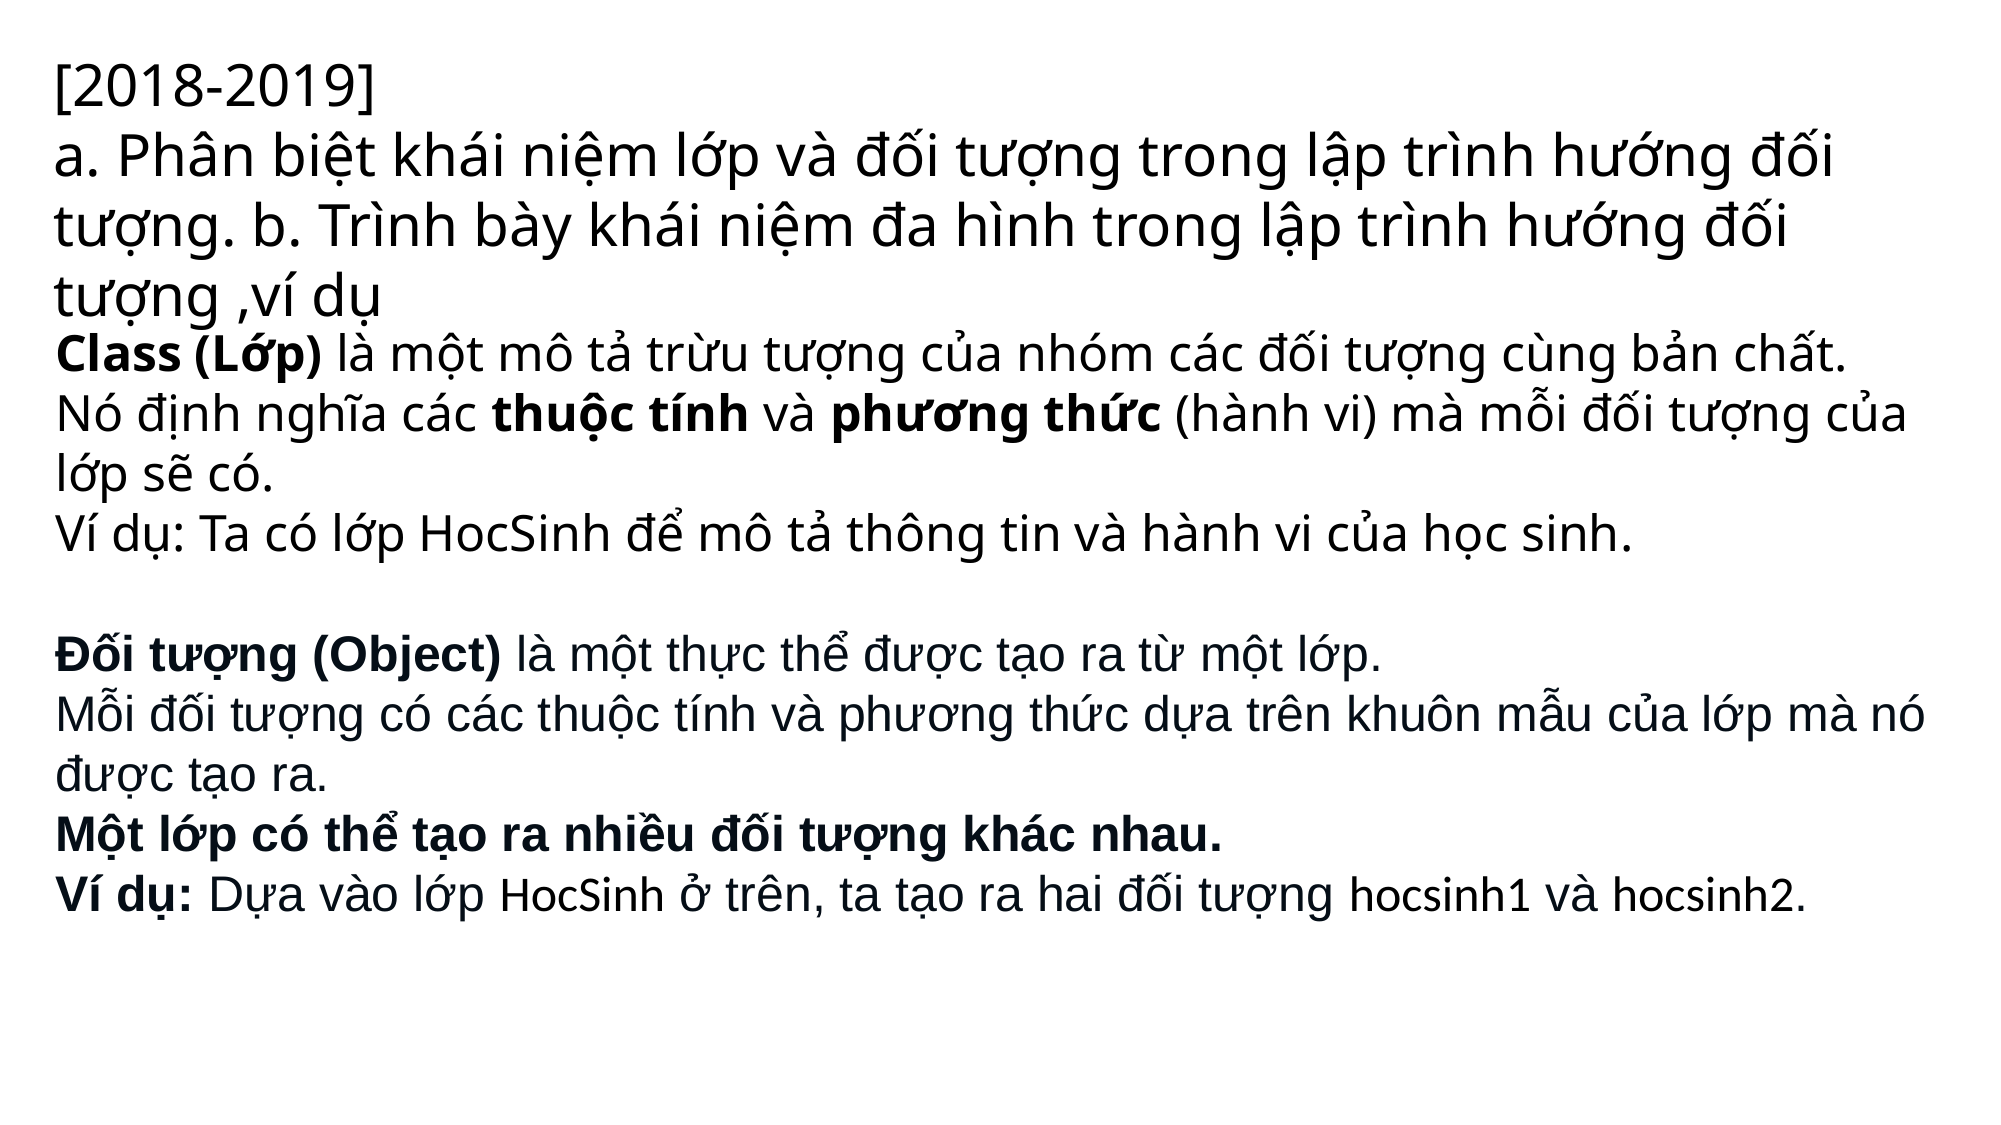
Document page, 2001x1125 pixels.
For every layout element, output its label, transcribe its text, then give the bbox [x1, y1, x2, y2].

text_box Class (Lớp) là một mô tả trừu tượng của nhóm các đối tượng cùng bản chất. Nó định nghĩa các thuộc tính và phương thức (hành vi) mà mỗi đối tượng của lớp sẽ có. Ví dụ: Ta có lớp HocSinh để mô tả thông tin và hành vi của học sinh. Đối tượng (Object) là một thực thể được tạo ra từ một lớp. Mỗi đối tượng có các thuộc tính và phương thức dựa trên khuôn mẫu của lớp mà nó được tạo ra. Một lớp có thể tạo ra nhiều đối tượng khác nhau. Ví dụ: Dựa vào lớp HocSinh ở trên, ta tạo ra hai đối tượng hocsinh1 và hocsinh2. [40, 314, 2000, 1049]
text_box [2018-2019] a. Phân biệt khái niệm lớp và đối tượng trong lập trình hướng đối tượng. b. Trình bày khái niệm đa hình trong lập trình hướng đối tượng ,ví dụ [38, 40, 1952, 336]
